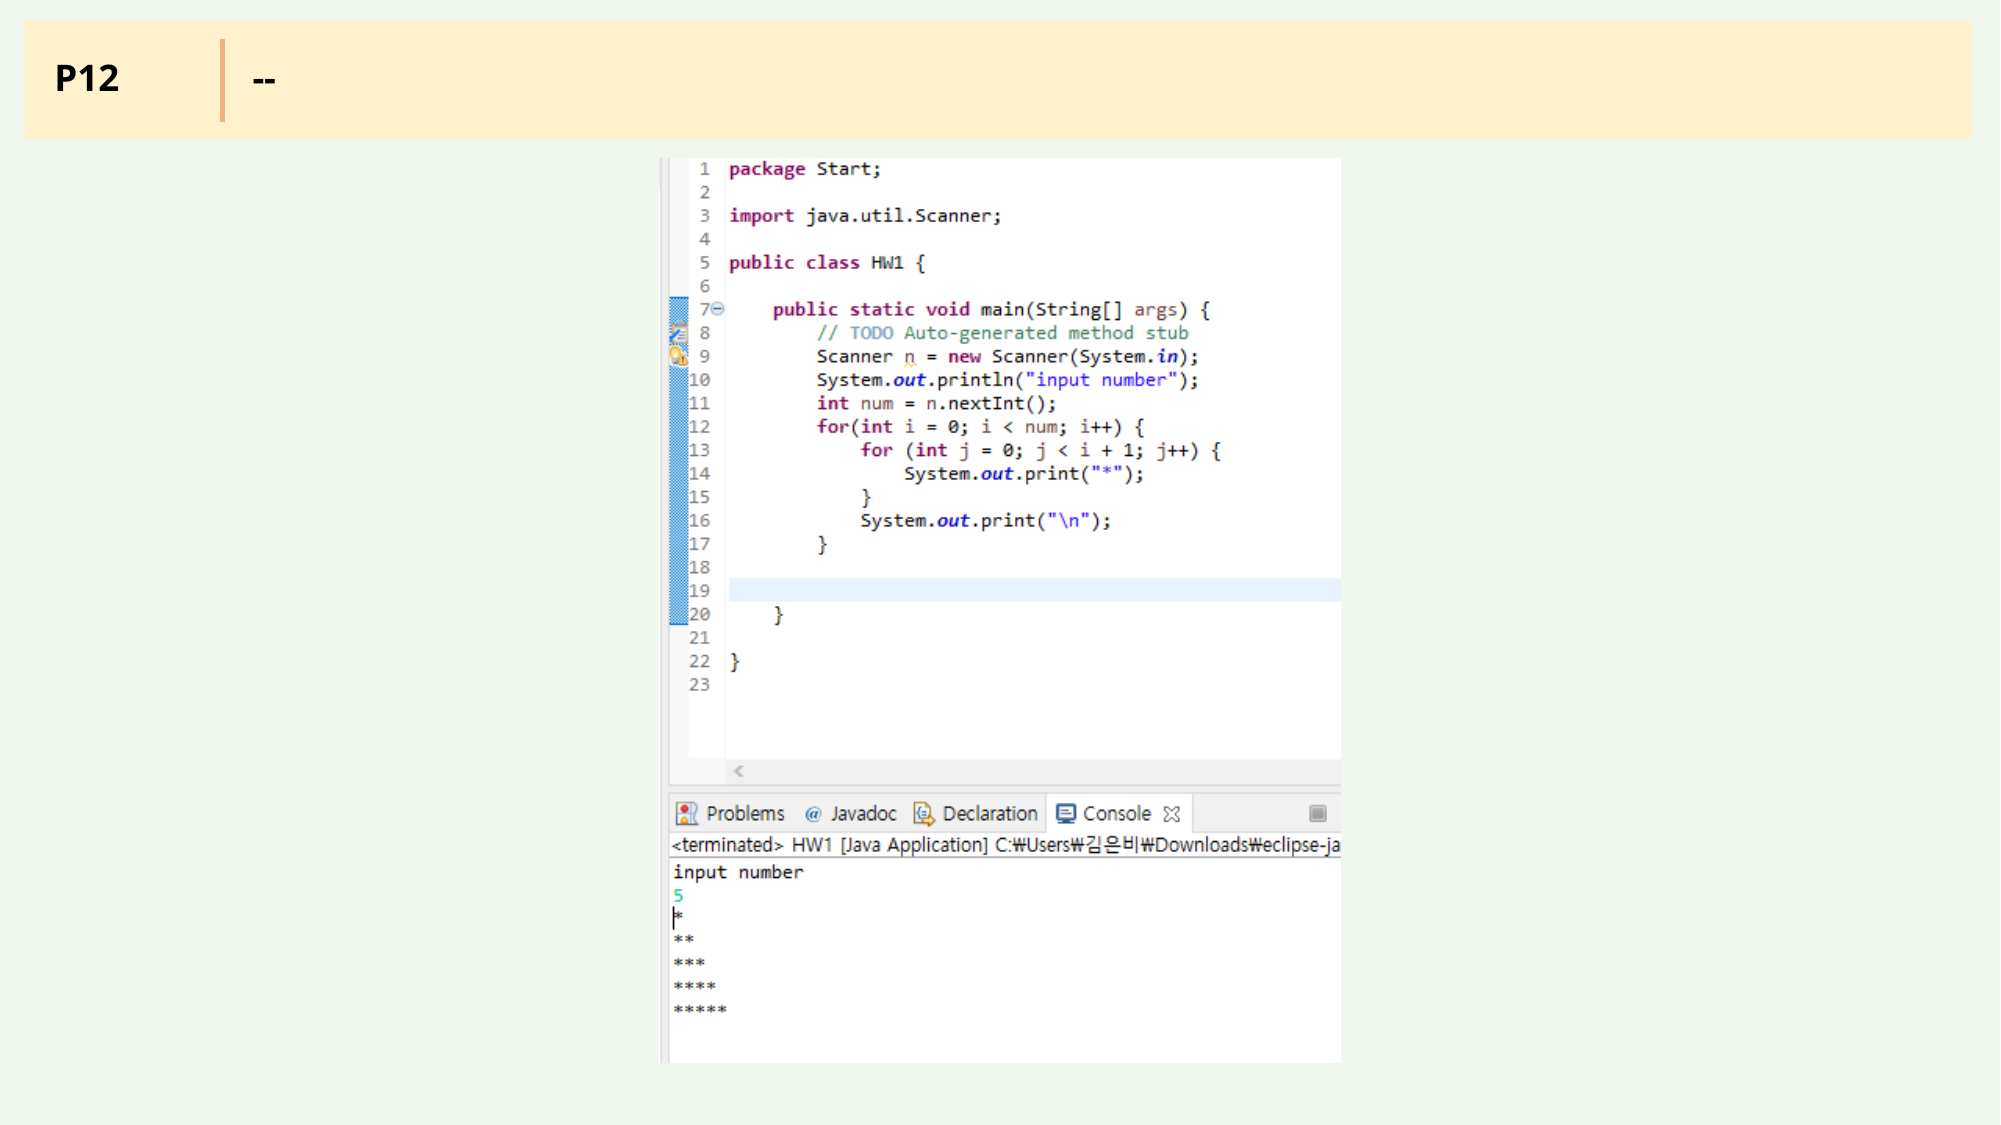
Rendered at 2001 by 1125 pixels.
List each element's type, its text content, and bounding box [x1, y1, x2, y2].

list P12 [39, 52, 208, 108]
picture [659, 158, 1341, 1064]
list -- [237, 52, 1764, 108]
